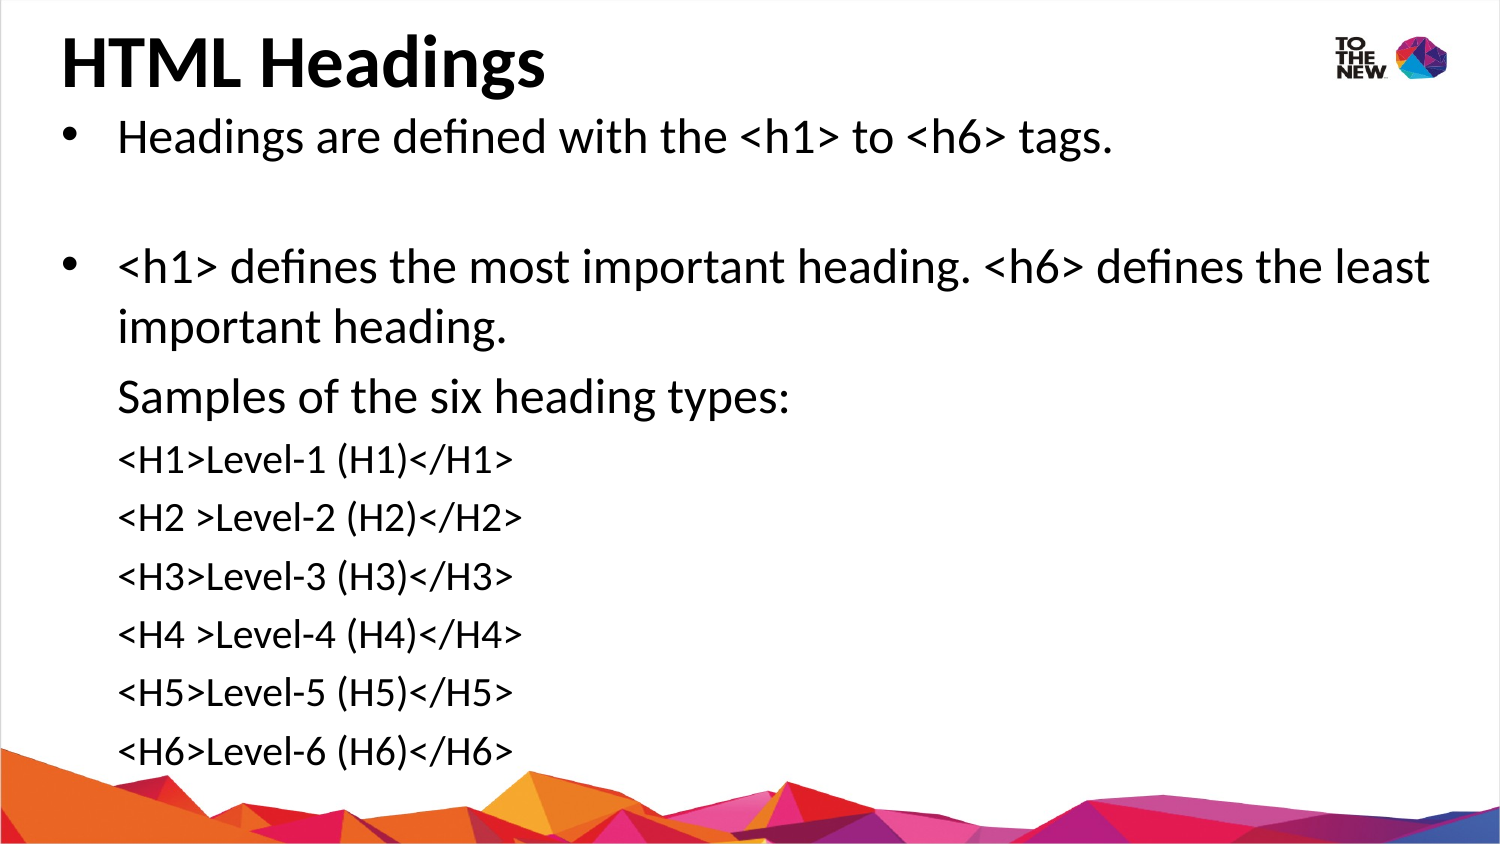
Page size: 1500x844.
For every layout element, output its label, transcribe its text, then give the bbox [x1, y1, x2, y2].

list Headings are defined with the <h1> to <h6> tags. <h1> defines the most important heading. <h6> defines the least important heading. Samples of the six heading types: <H1>Level-1 (H1)</H1> <H2 >Level-2 (H2)</H2> <H3>Level-3 (H3)</H3> <H4 >Level-4 (H4)</H4> <H5>Level-5 (H5)</H5> <H6>Level-6 (H6)</H6> [46, 95, 1451, 750]
title HTML Headings [46, 18, 1451, 95]
picture [0, 0, 1500, 844]
